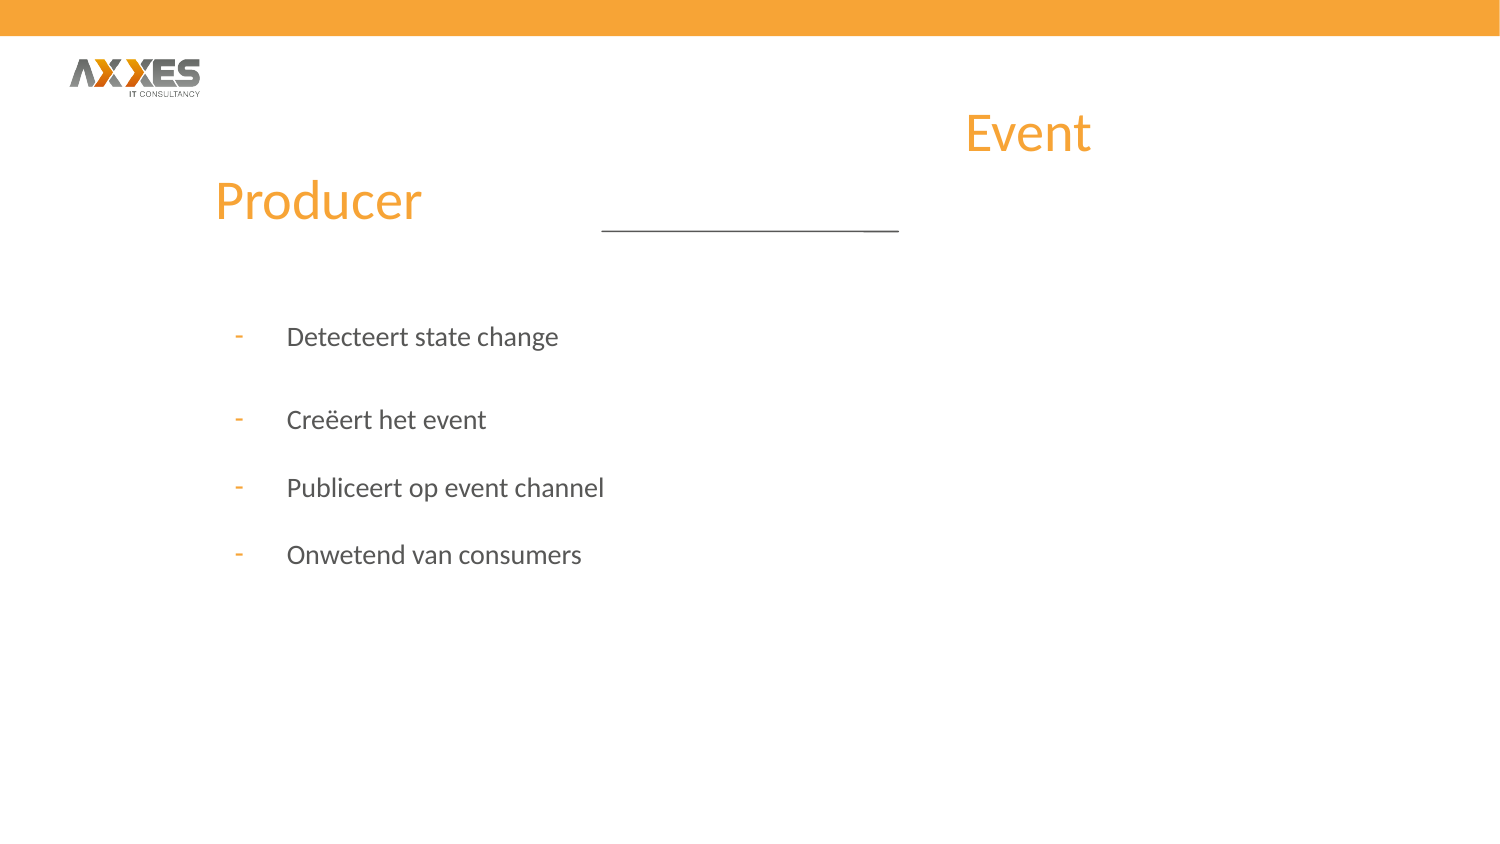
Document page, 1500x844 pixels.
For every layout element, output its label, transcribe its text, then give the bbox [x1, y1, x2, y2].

text_box Event Producer [200, 119, 1278, 207]
text_box Detecteert state change Creëert het event Publiceert op event channel Onwetend van consumers [197, 310, 1283, 542]
text_box [144, 273, 1222, 361]
picture [69, 59, 200, 97]
